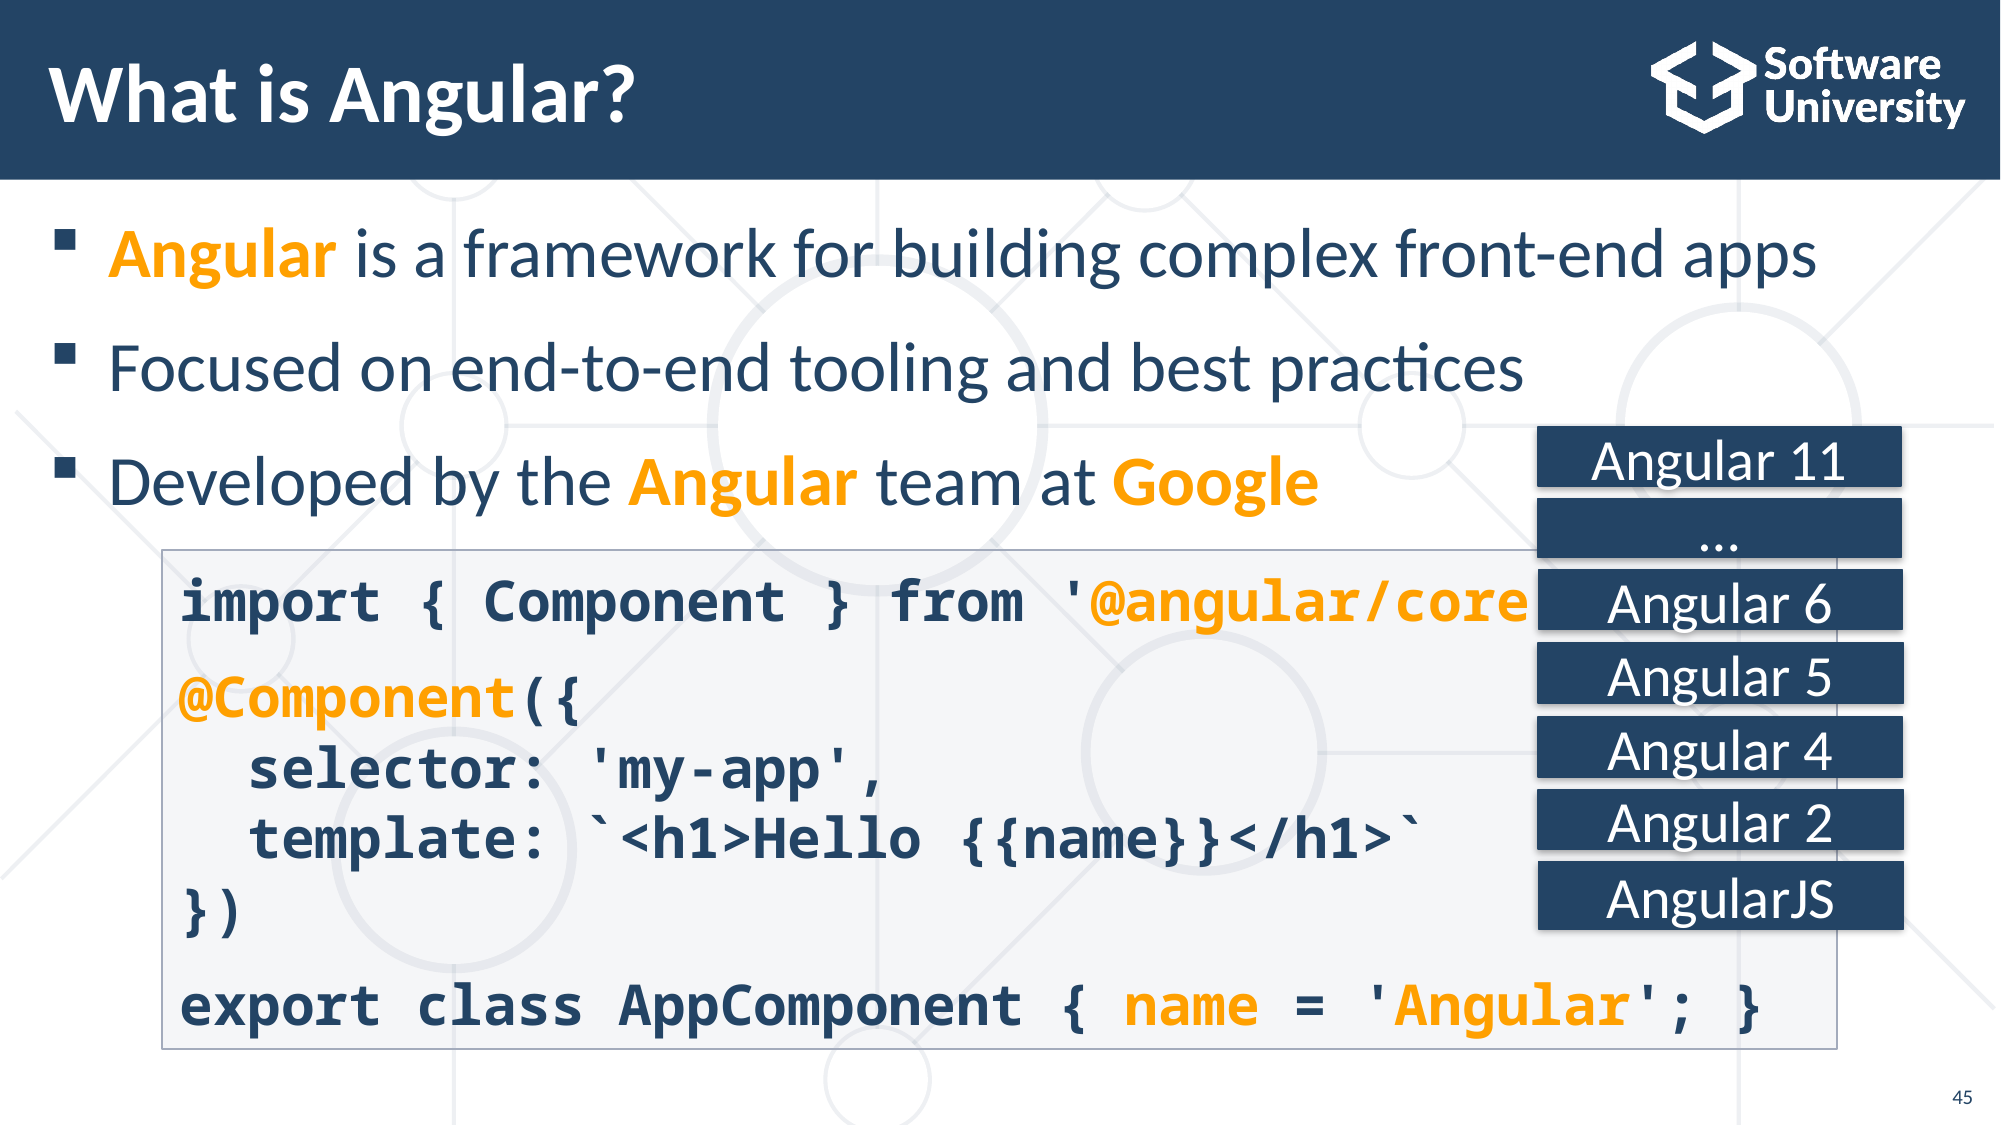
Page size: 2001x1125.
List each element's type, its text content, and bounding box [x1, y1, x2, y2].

list Angular is a framework for building complex front-end apps Focused on end-to-end tooling and best practices Developed by the Angular team at Google [31, 196, 1970, 1050]
picture [1651, 41, 1966, 134]
slide_number 45 [1927, 1067, 1989, 1117]
title What is Angular? [31, 16, 1625, 162]
text_box import { Component } from '@angular/core'; @Component({ selector: 'my-app', template: `<h1>Hello {{name}}</h1>` }) export class AppComponent { name = 'Angular'; } [162, 549, 1838, 1049]
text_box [1537, 426, 1904, 930]
